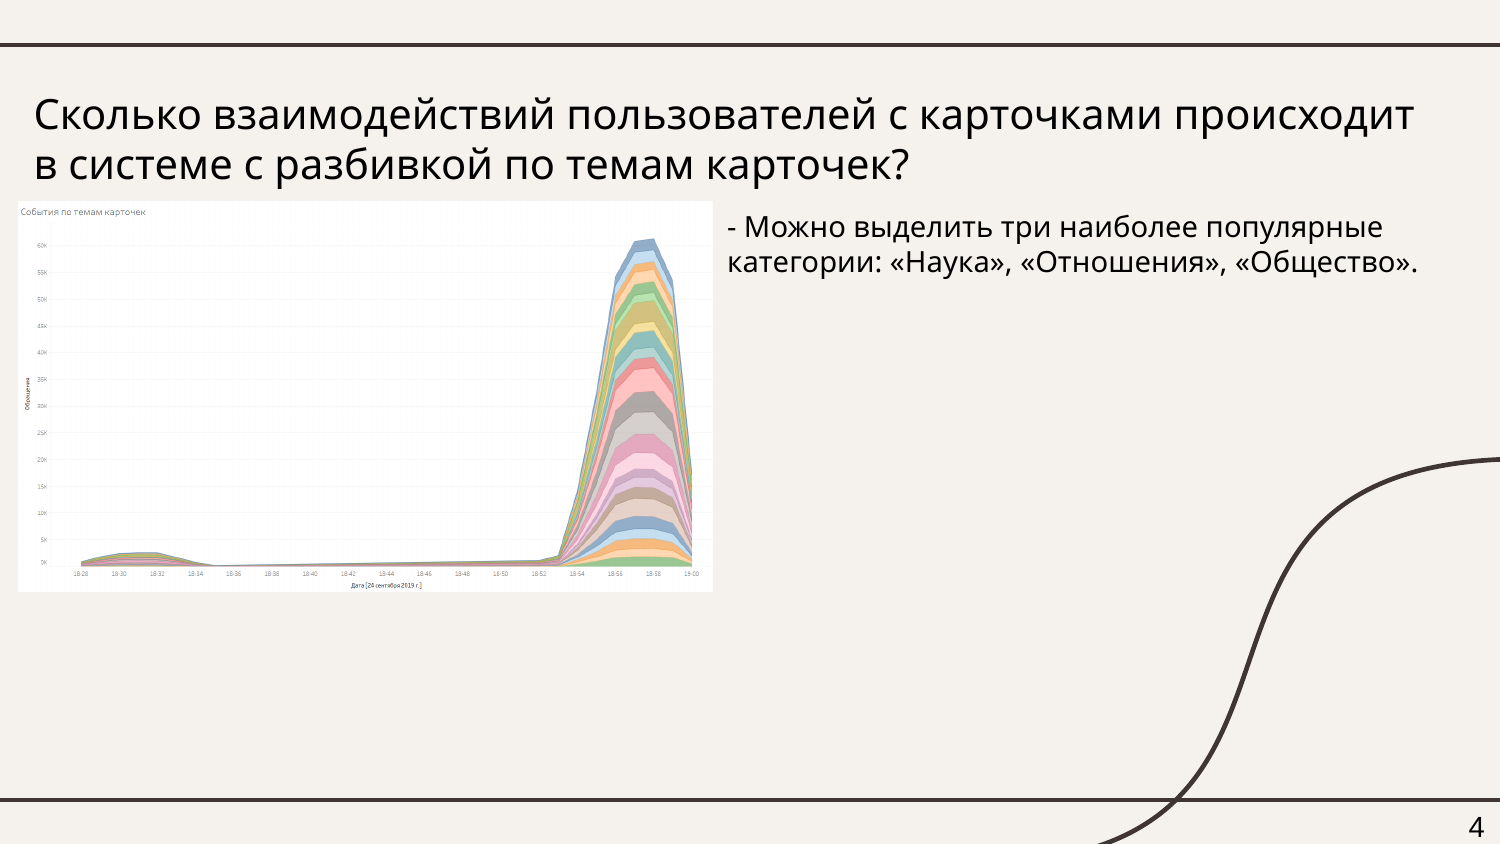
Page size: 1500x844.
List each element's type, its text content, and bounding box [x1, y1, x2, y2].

title Cколько взаимодействий пользователей с карточками происходит в системе с разбивкой по темам карточек? [18, 72, 1445, 167]
text_box 4 [1453, 800, 1500, 844]
subtitle - Можно выделить три наиболее популярные категории: «Наука», «Отношения», «Общество». [712, 192, 1445, 727]
picture [18, 200, 713, 593]
